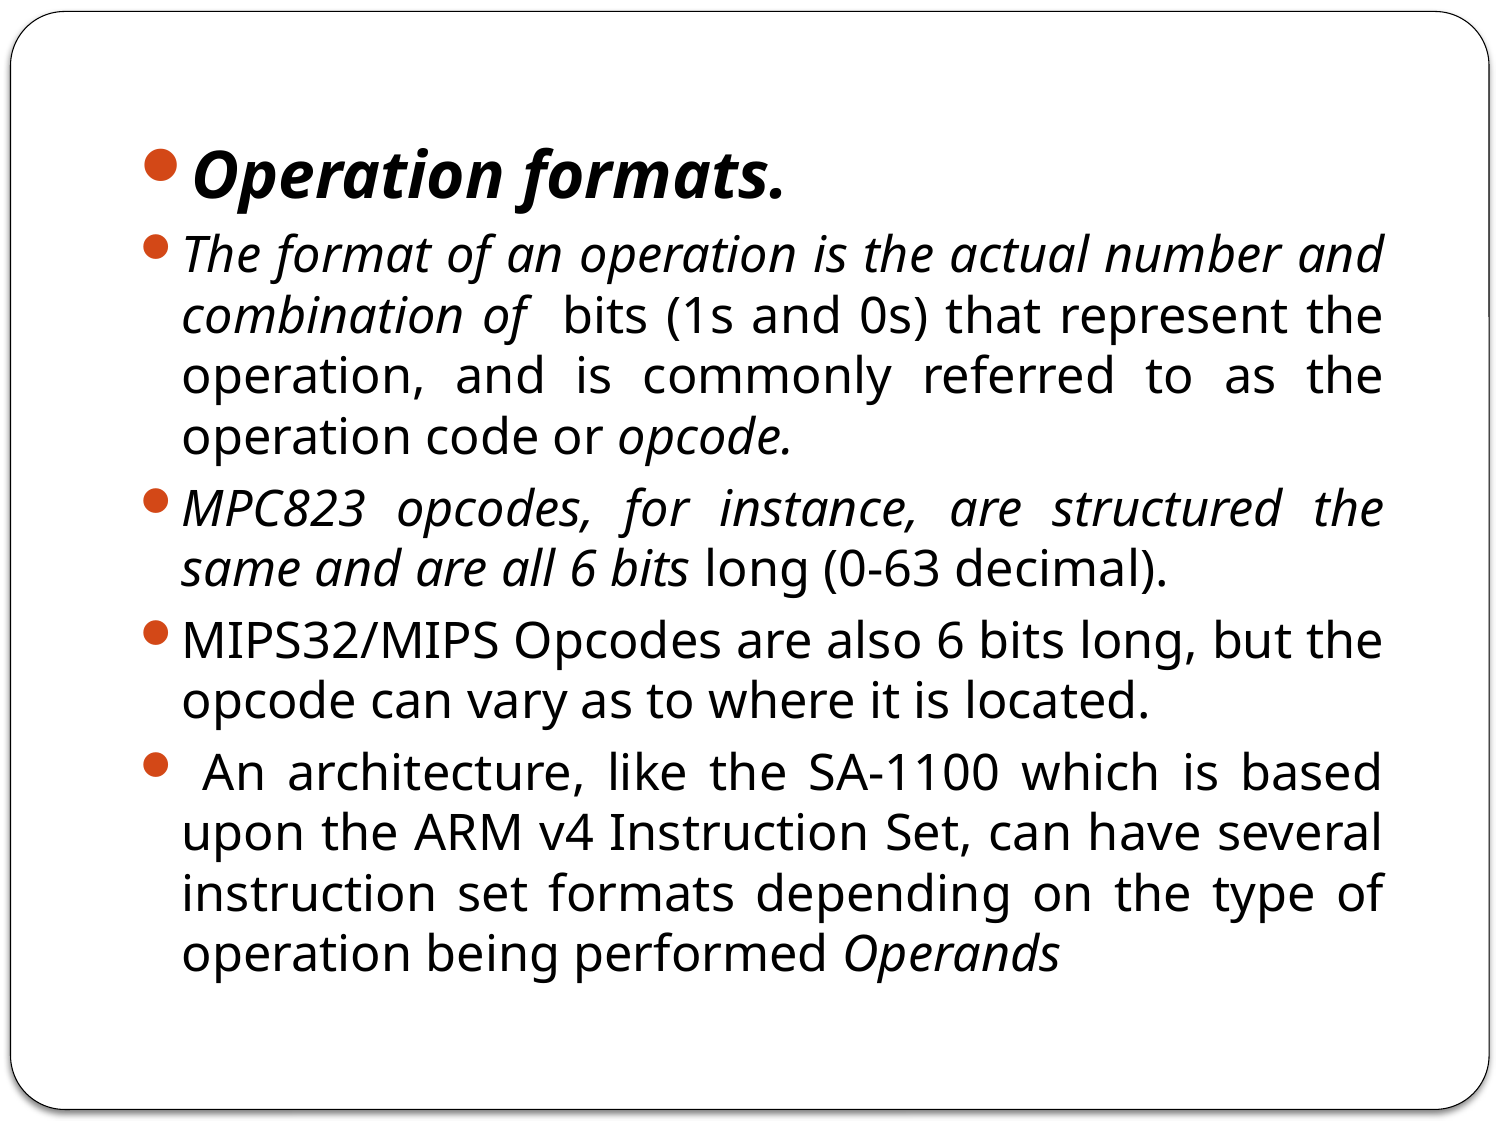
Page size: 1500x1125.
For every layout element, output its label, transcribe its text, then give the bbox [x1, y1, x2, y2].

list Operation formats. The format of an operation is the actual number and combination of bits (1s and 0s) that represent the operation, and is commonly referred to as the operation code or opcode. MPC823 opcodes, for instance, are structured the same and are all 6 bits long (0-63 decimal). MIPS32/MIPS Opcodes are also 6 bits long, but the opcode can vary as to where it is located. An architecture, like the SA-1100 which is based upon the ARM v4 Instruction Set, can have several instruction set formats depending on the type of operation being performed Operands [125, 125, 1400, 1000]
